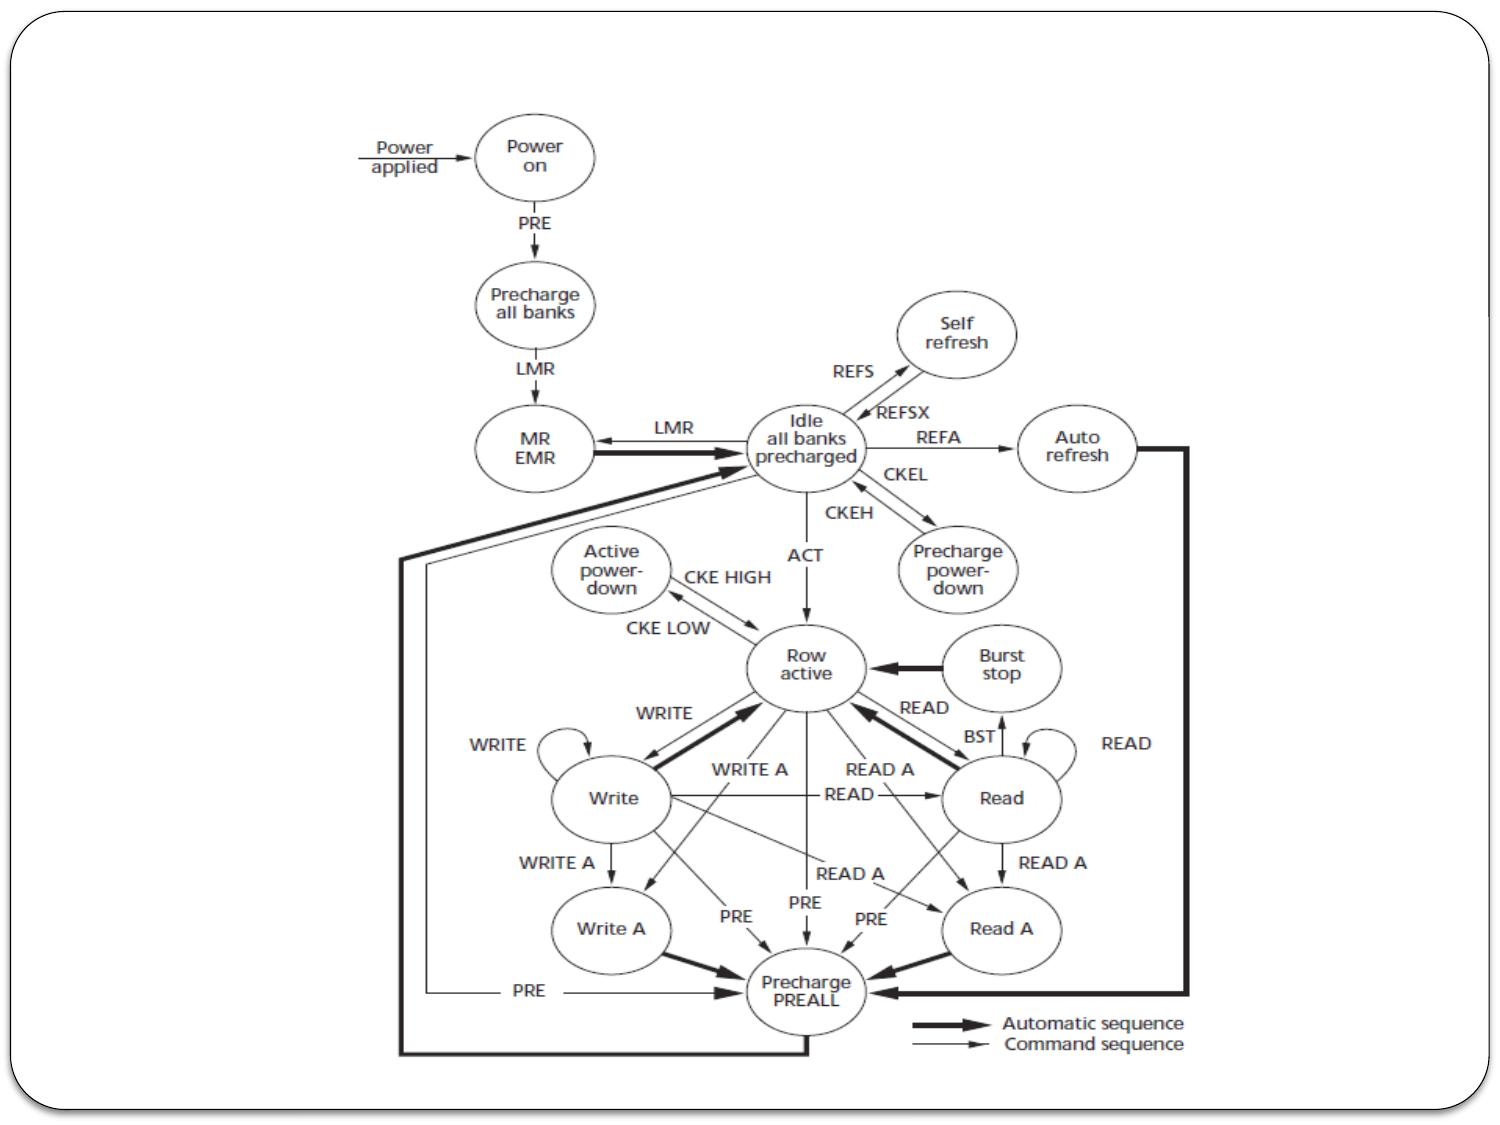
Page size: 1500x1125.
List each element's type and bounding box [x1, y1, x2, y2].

picture [249, 99, 1218, 1076]
